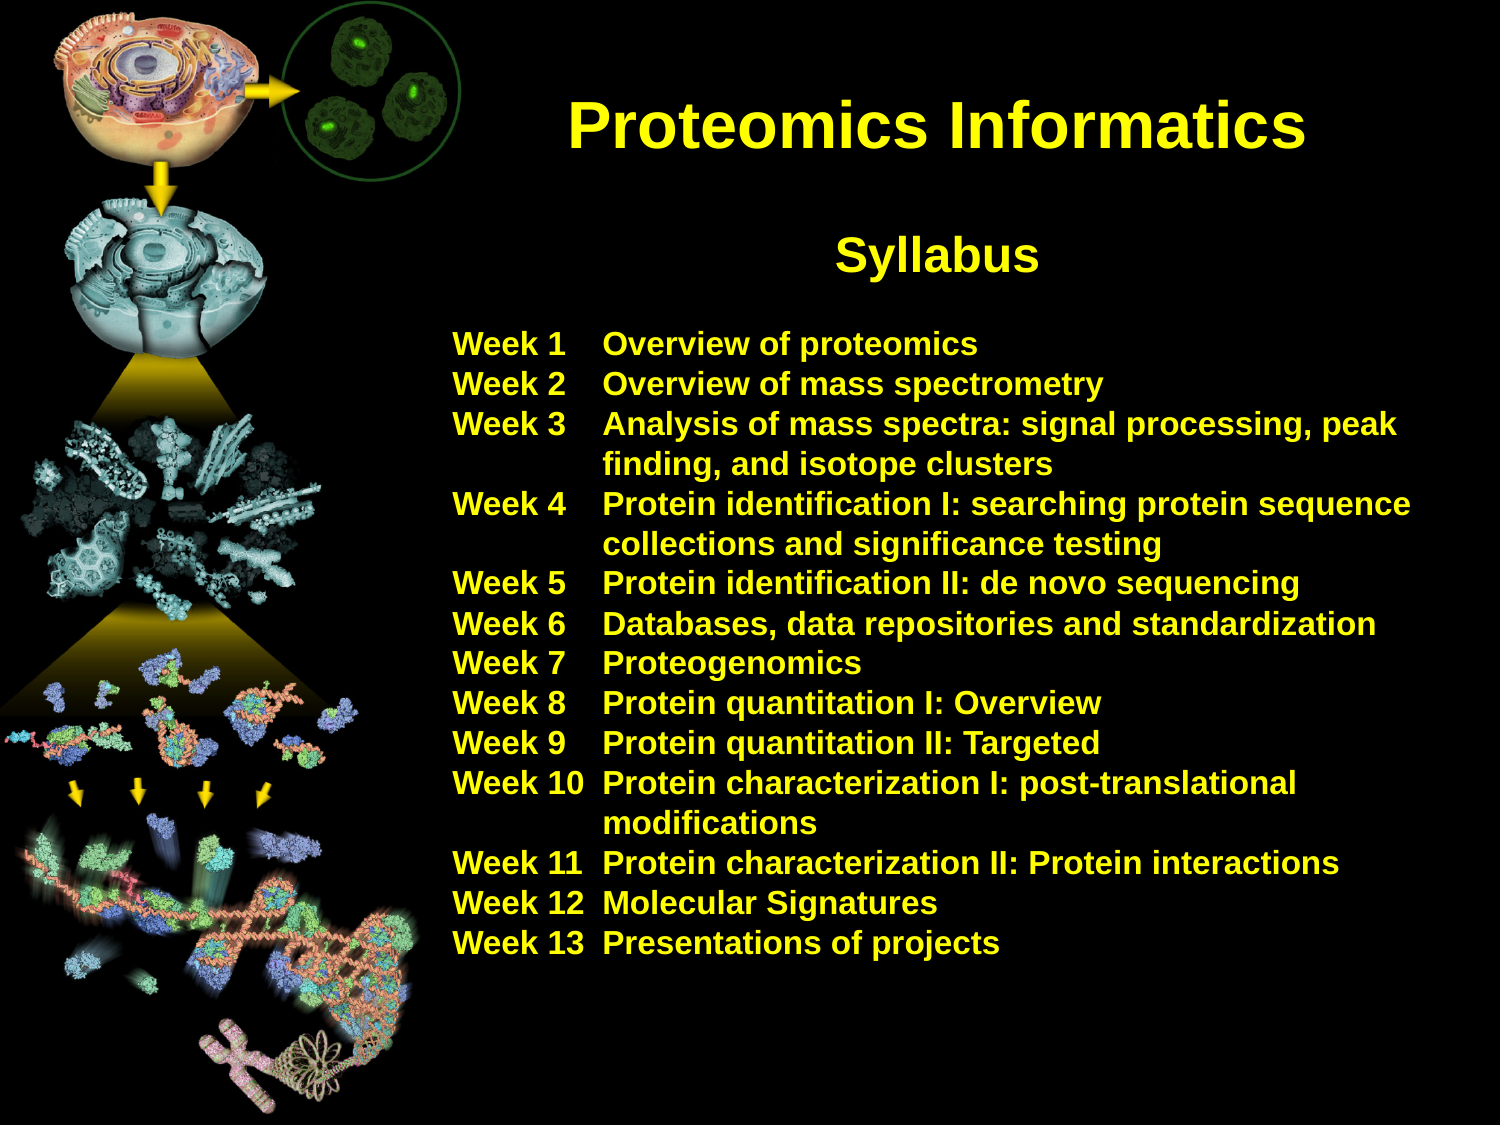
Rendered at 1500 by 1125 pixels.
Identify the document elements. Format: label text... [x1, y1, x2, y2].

text_box Proteomics Informatics Syllabus Week 1 Overview of proteomics Week 2 Overview of mass spectrometry Week 3 Analysis of mass spectra: signal processing, peak finding, and isotope clusters Week 4 Protein identification I: searching protein sequence collections and significance testing Week 5 Protein identification II: de novo sequencing Week 6 Databases, data repositories and standardization Week 7 Proteogenomics Week 8 Protein quantitation I: Overview Week 9 Protein quantitation II: Targeted Week 10 Protein characterization I: post-translational modifications Week 11 Protein characterization II: Protein interactions Week 12 Molecular Signatures Week 13 Presentations of projects [471, 74, 1438, 1049]
picture [0, 0, 467, 1125]
